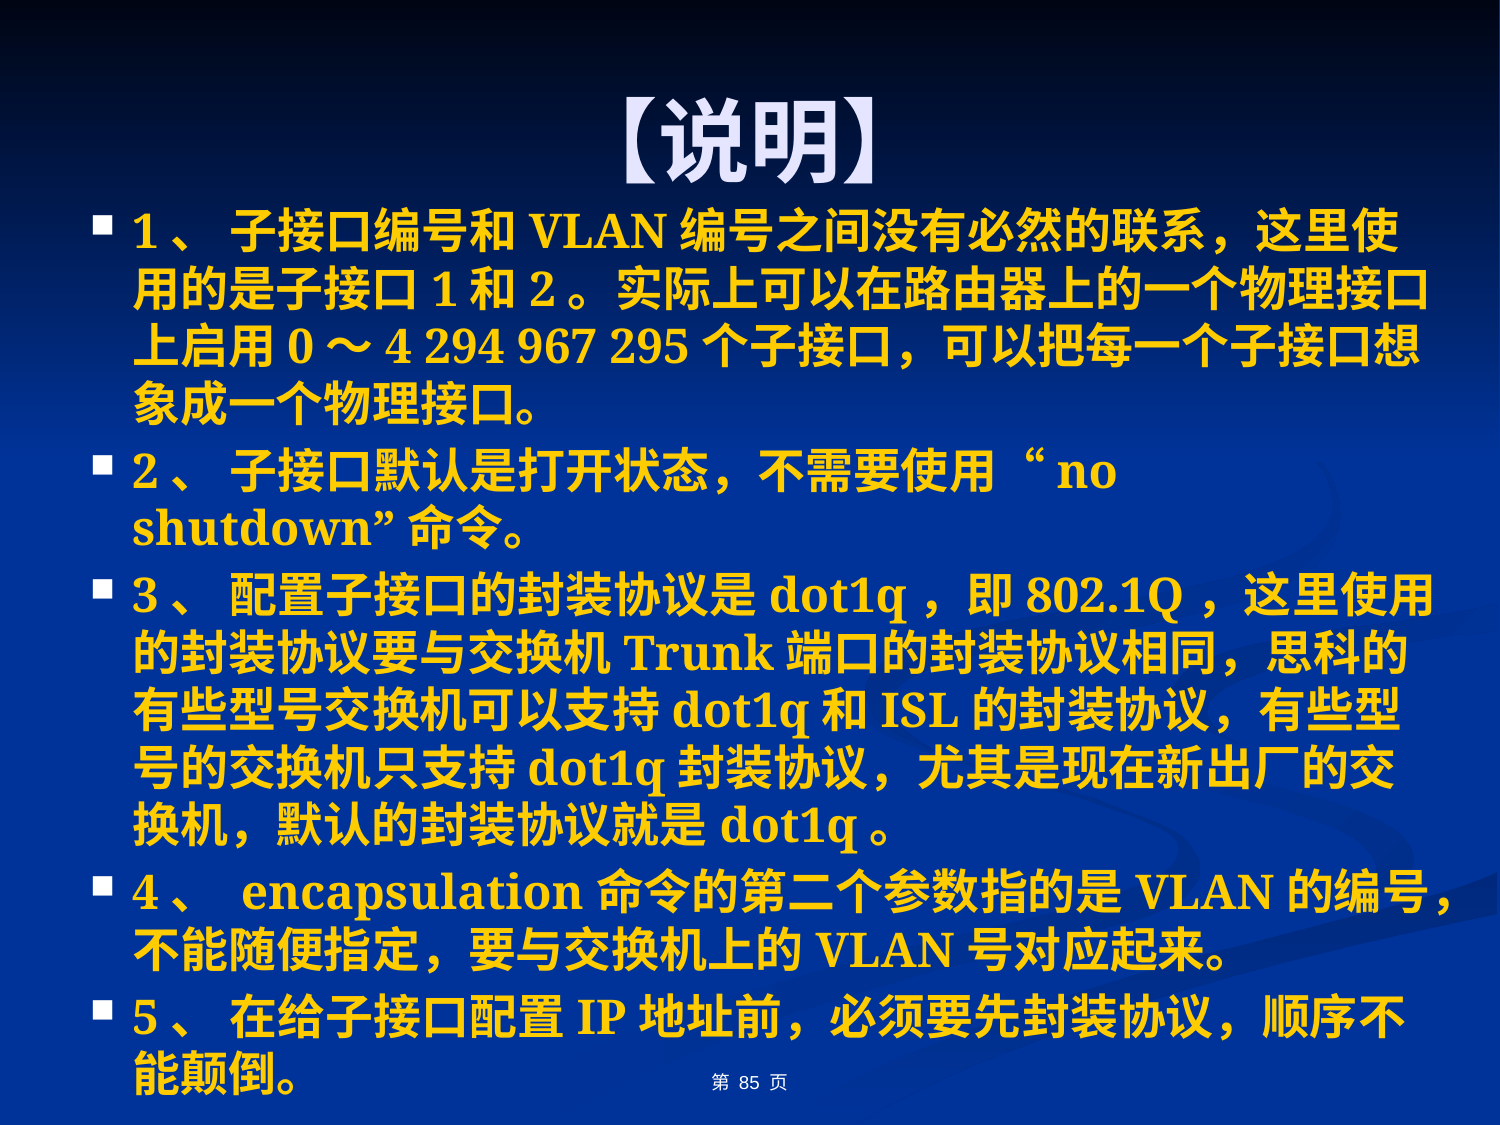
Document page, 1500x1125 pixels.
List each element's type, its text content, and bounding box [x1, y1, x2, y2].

title 【说明】 [75, 45, 1425, 193]
footer 第 85 页 [512, 1022, 988, 1101]
list 1、 子接口编号和VLAN编号之间没有必然的联系，这里使用的是子接口1和2。实际上可以在路由器上的一个物理接口上启用0～4 294 967 295个子接口，可以把每一个子接口想象成一个物理接口。 2、 子接口默认是打开状态，不需要使用“no shutdown”命令。 3、 配置子接口的封装协议是dot1q，即802.1Q，这里使用的封装协议要与交换机Trunk端口的封装协议相同，思科的有些型号交换机可以支持dot1q和ISL的封装协议，有些型号的交换机只支持dot1q封装协议，尤其是现在新出厂的交换机，默认的封装协议就是dot1q。 4、 encapsulation命令的第二个参数指的是VLAN的编号，不能随便指定，要与交换机上的VLAN号对应起来。 5、 在给子接口配置IP地址前，必须要先封装协议，顺序不能颠倒。 [75, 193, 1453, 936]
